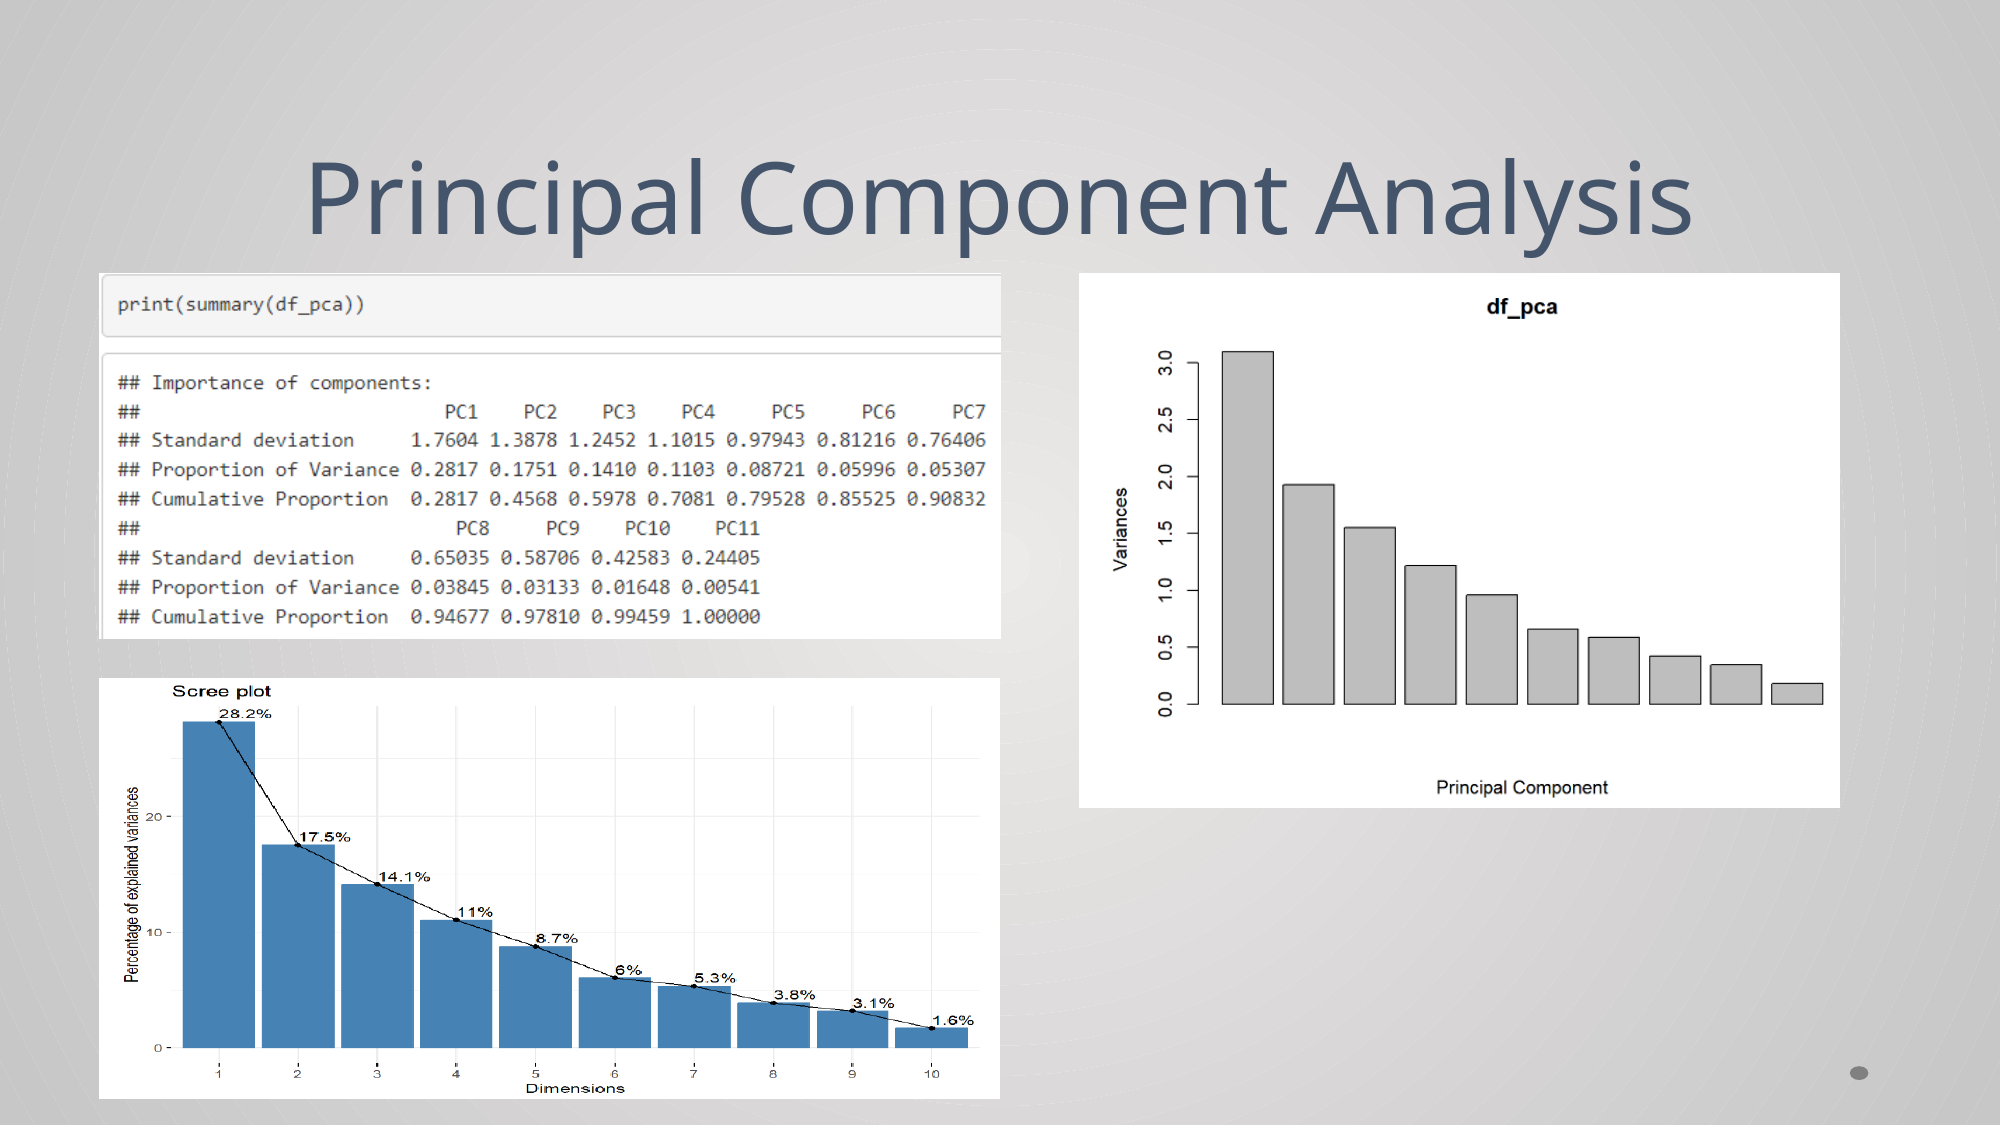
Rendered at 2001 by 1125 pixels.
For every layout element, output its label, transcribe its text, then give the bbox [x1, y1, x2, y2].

picture [98, 678, 1000, 1099]
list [99, 273, 1001, 640]
picture [1079, 273, 1841, 808]
title Principal Component Analysis [99, 0, 1900, 263]
